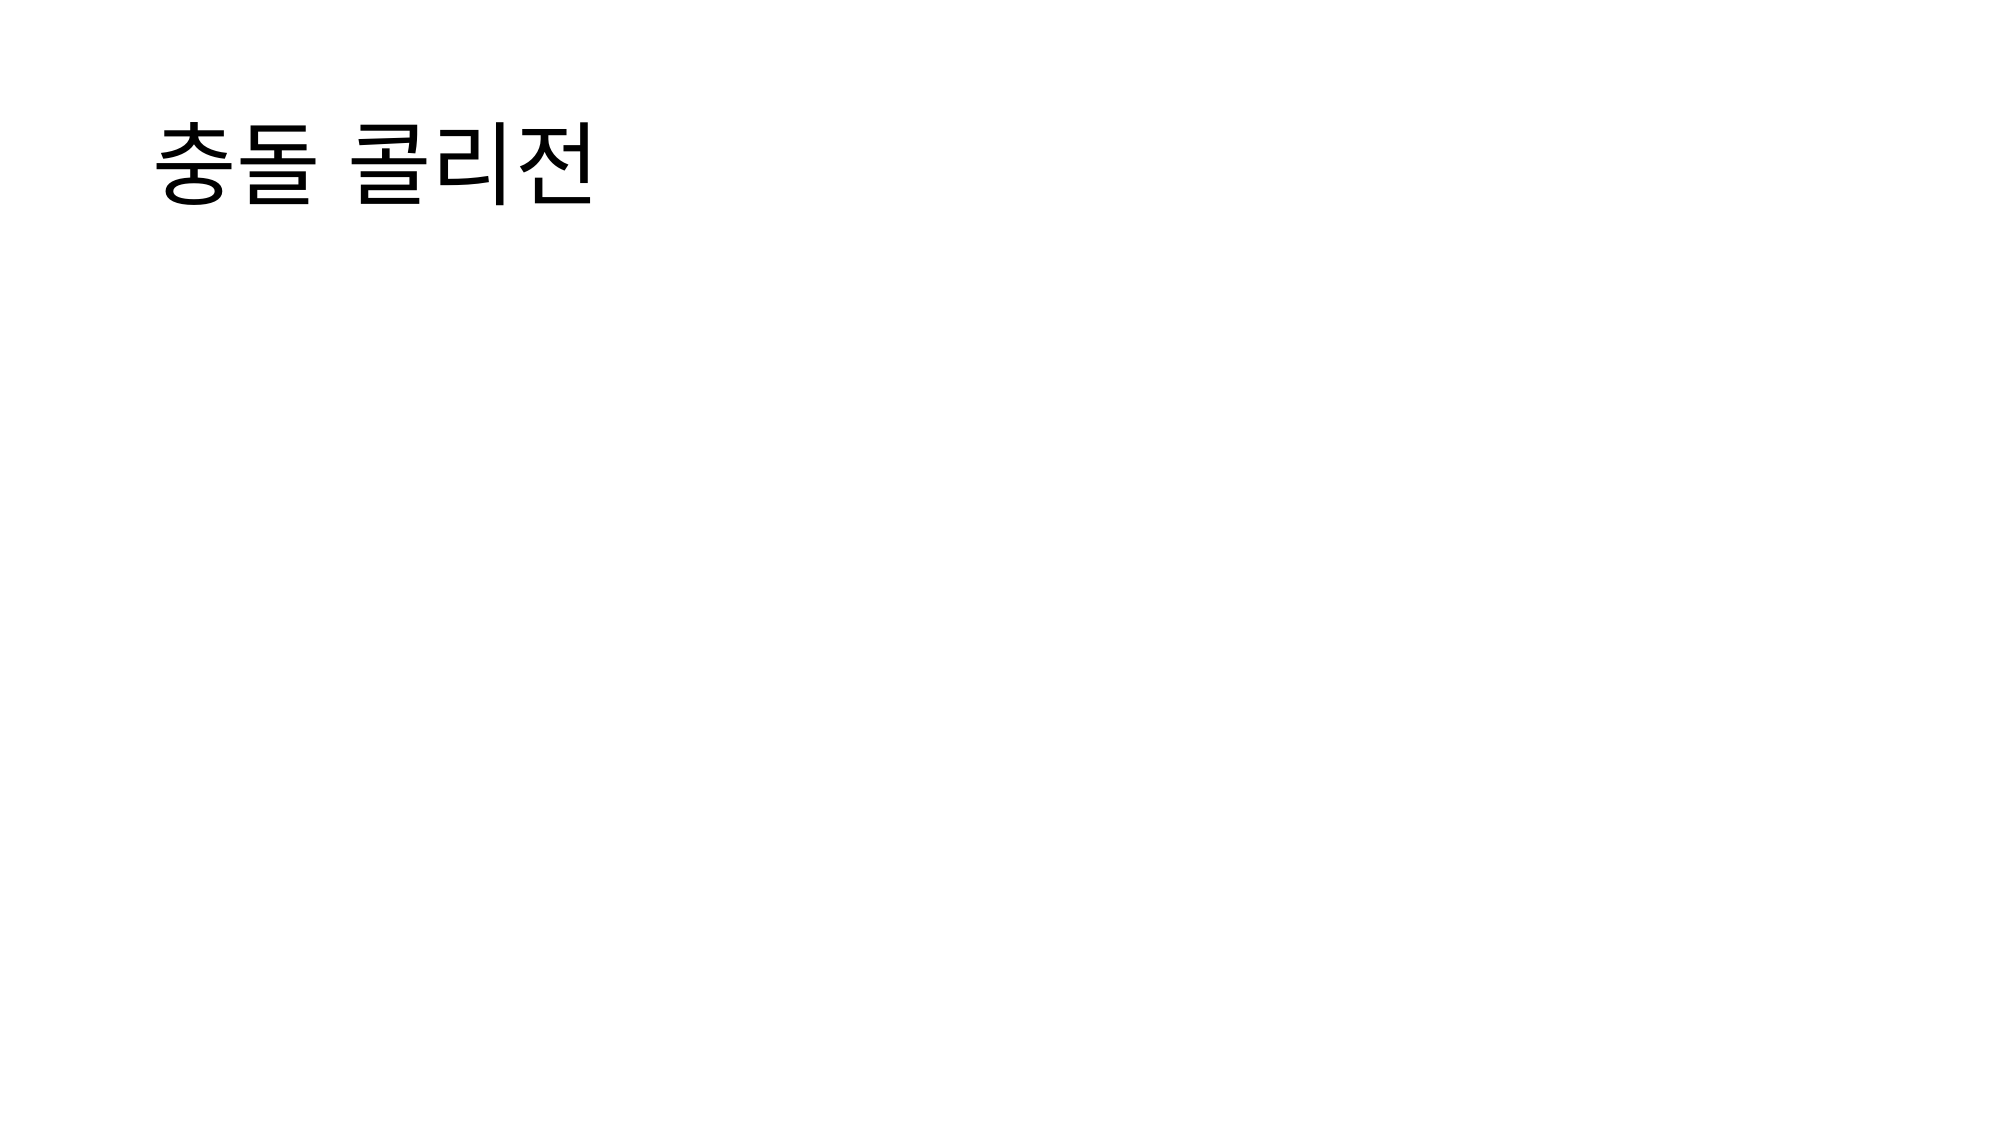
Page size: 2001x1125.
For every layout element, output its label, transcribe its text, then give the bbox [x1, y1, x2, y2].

title 충돌 콜리전 [137, 59, 1863, 278]
